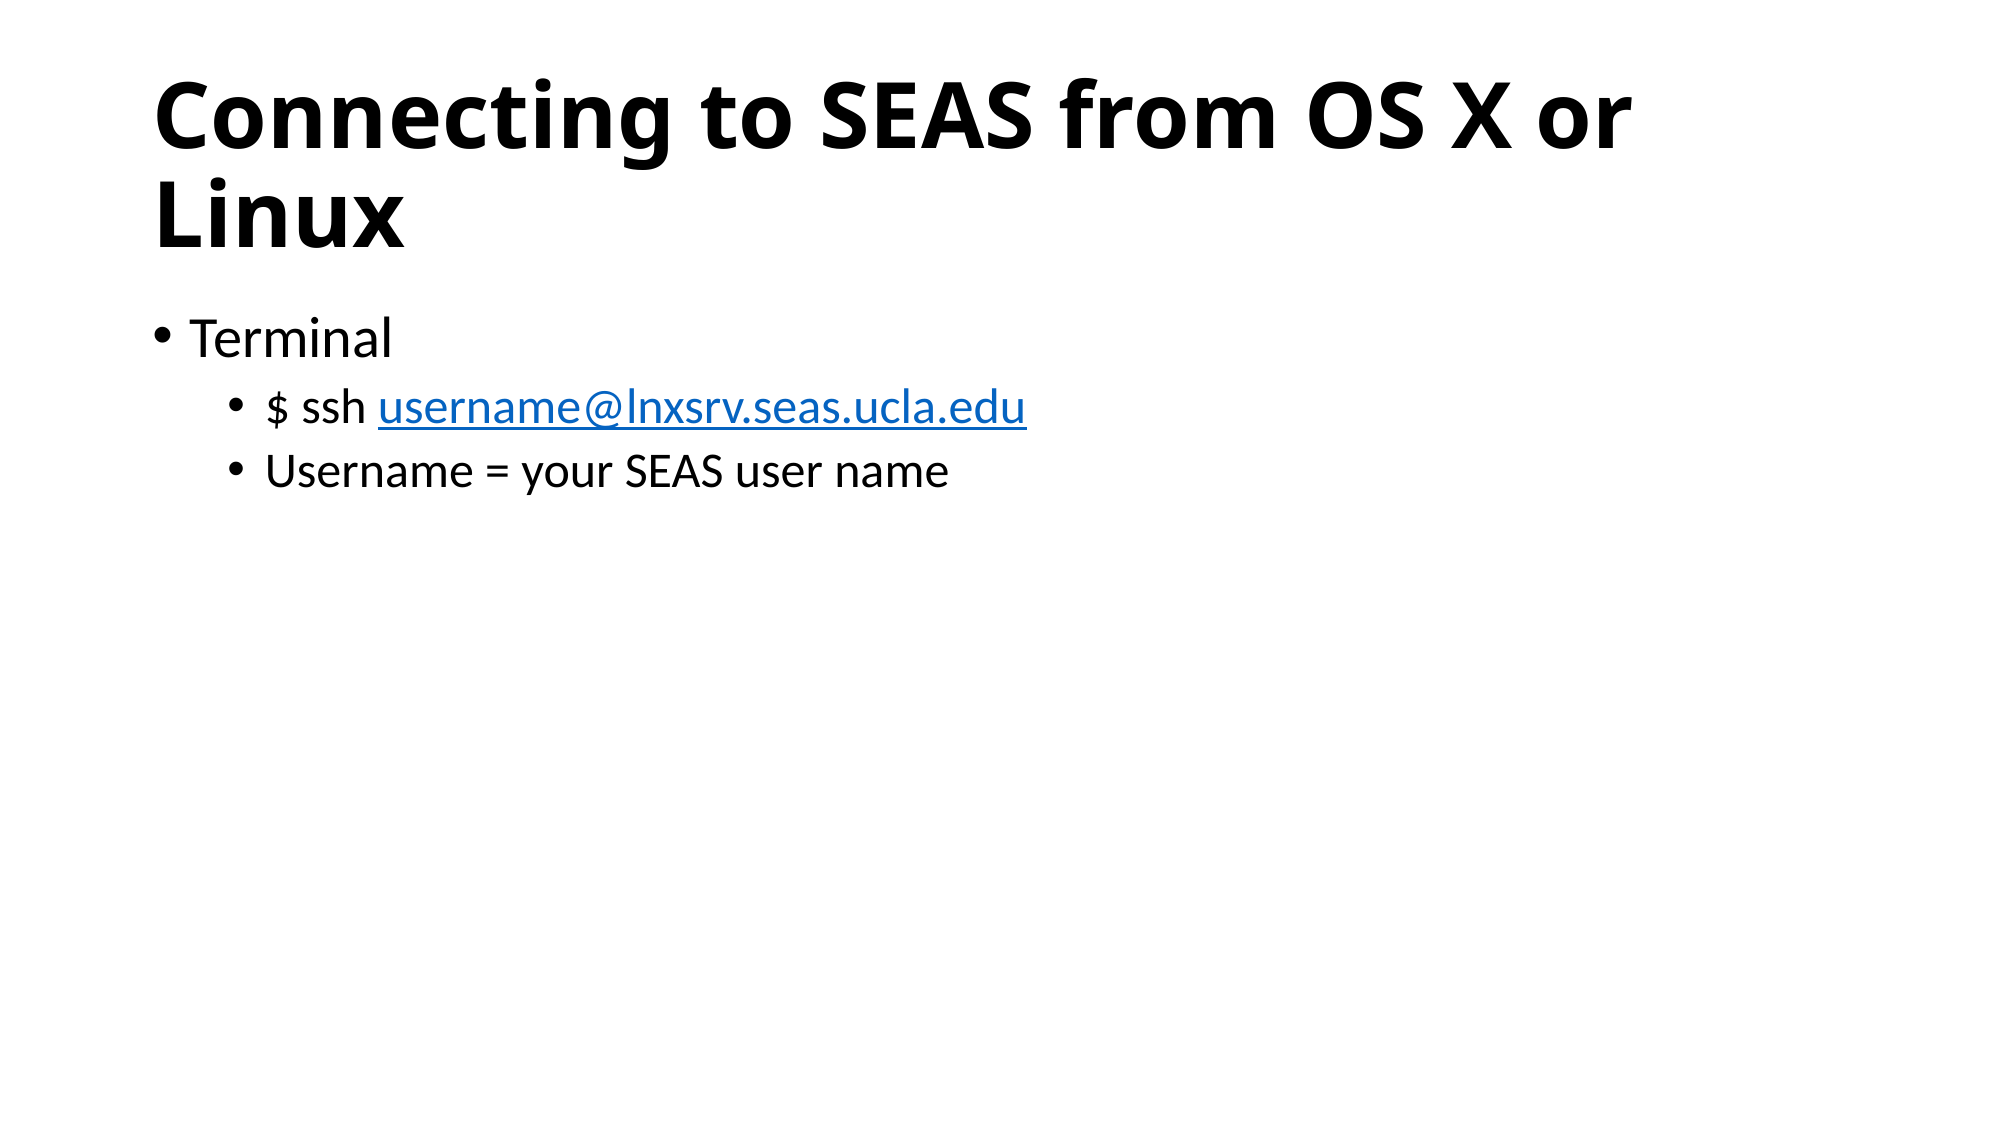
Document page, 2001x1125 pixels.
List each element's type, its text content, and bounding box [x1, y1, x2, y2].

list Terminal $ ssh username@lnxsrv.seas.ucla.edu Username = your SEAS user name [137, 299, 1863, 1014]
title Connecting to SEAS from OS X or Linux [137, 59, 1863, 278]
